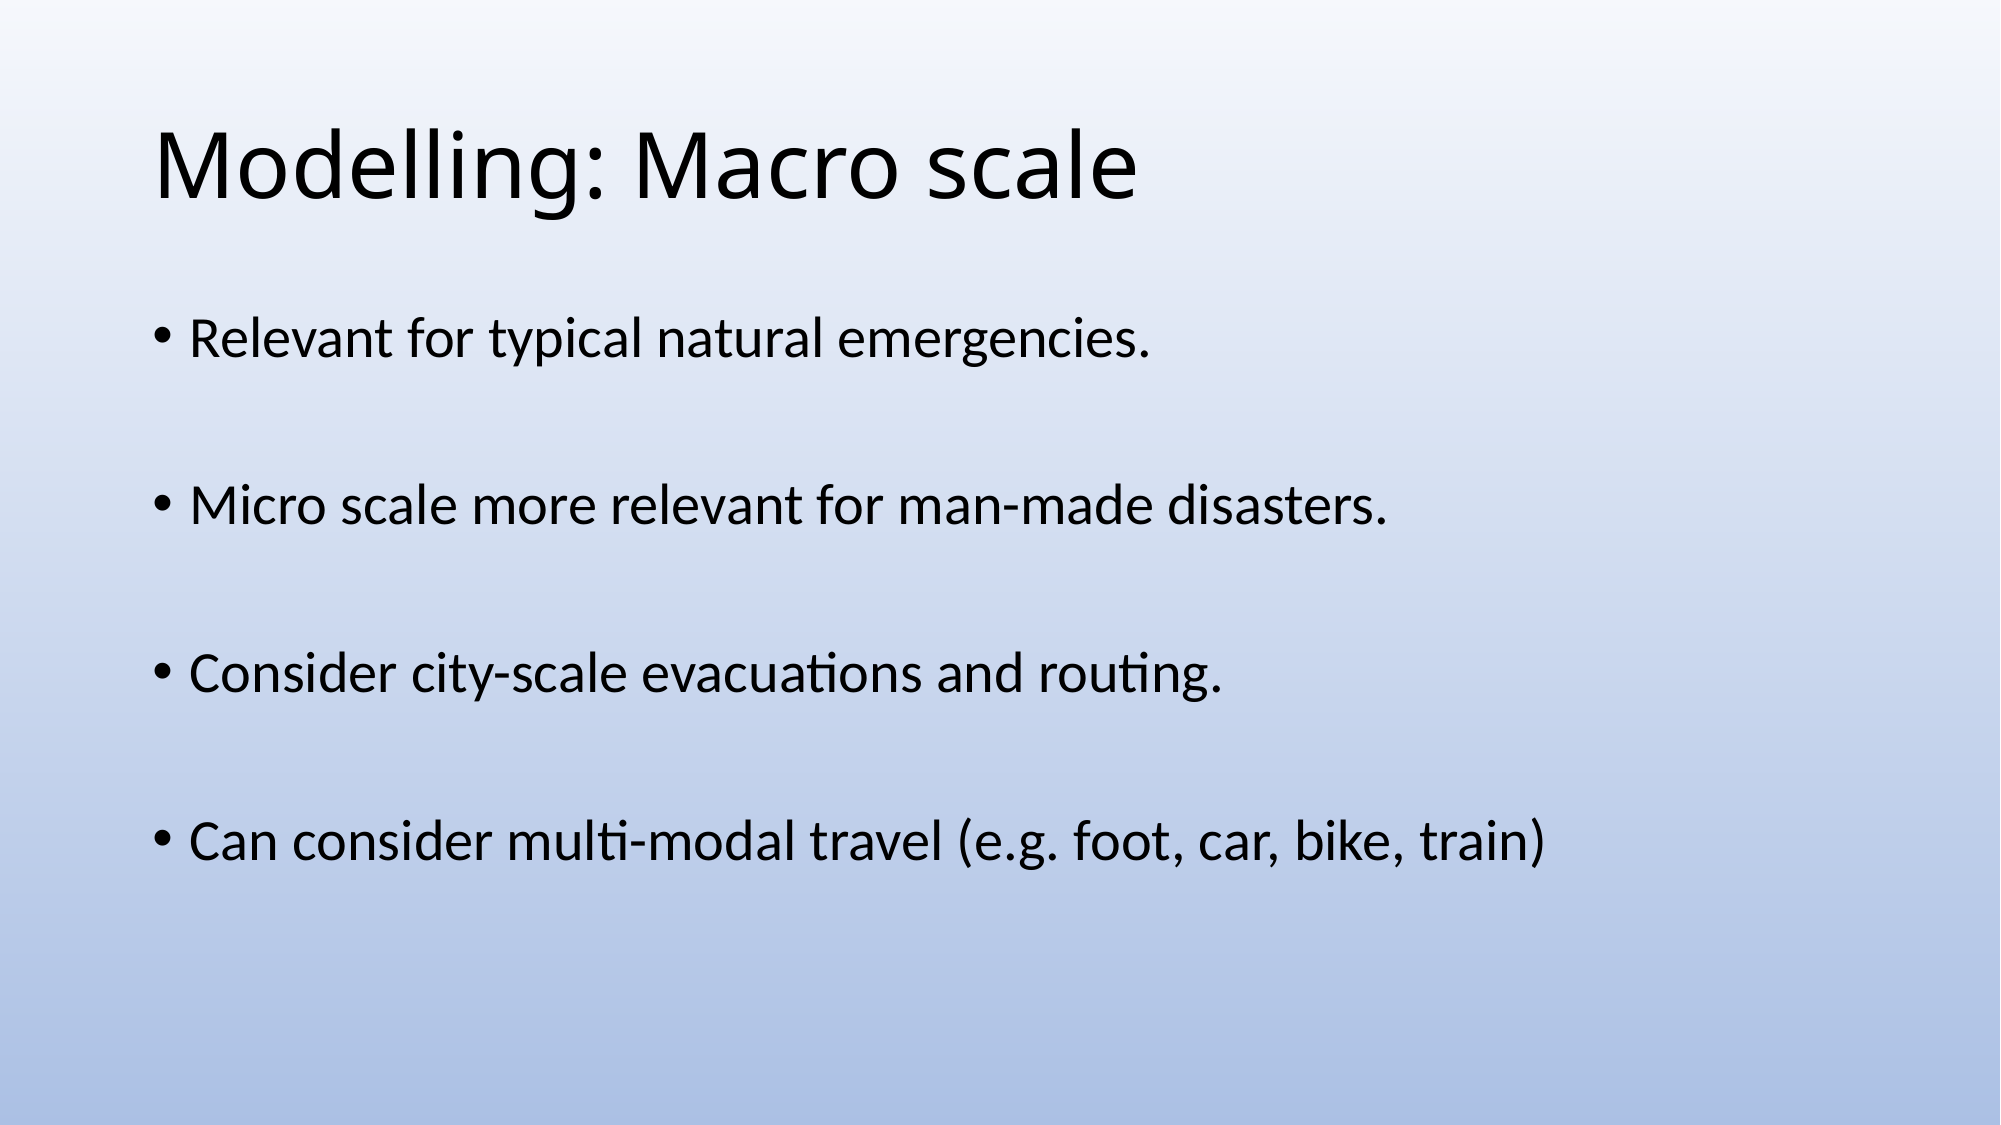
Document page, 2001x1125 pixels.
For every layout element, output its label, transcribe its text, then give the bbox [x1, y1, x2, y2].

list Relevant for typical natural emergencies. Micro scale more relevant for man-made disasters. Consider city-scale evacuations and routing. Can consider multi-modal travel (e.g. foot, car, bike, train) [137, 299, 1863, 1014]
title Modelling: Macro scale [137, 59, 1863, 278]
